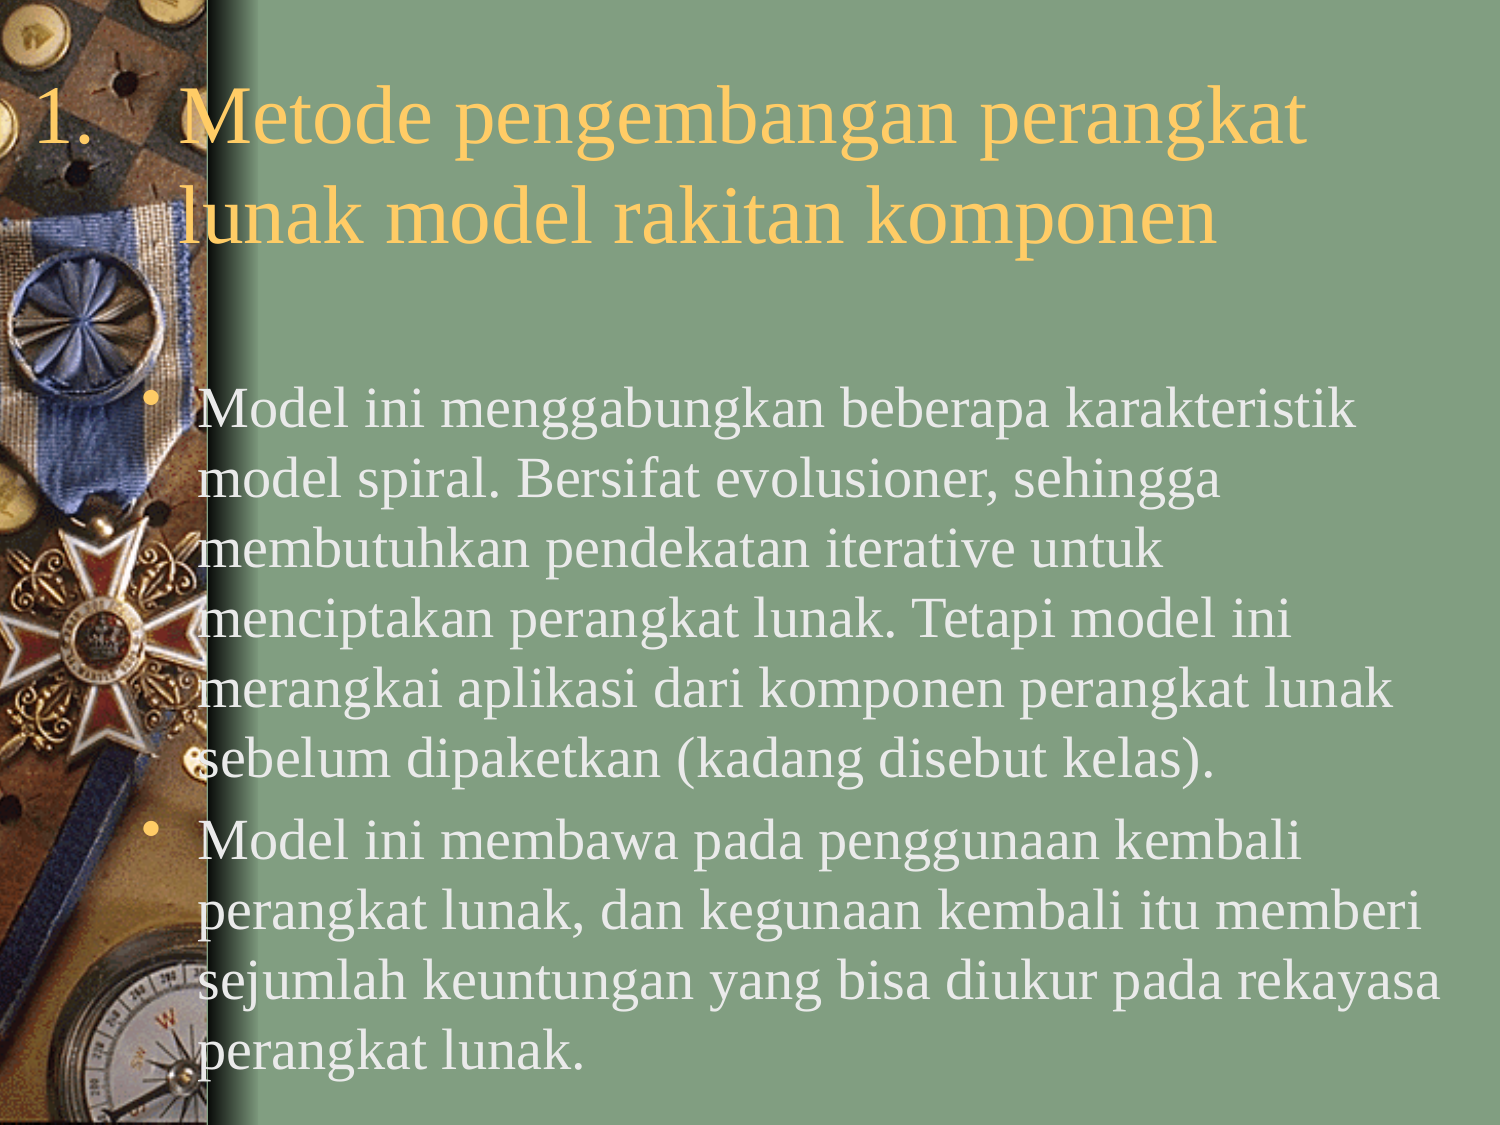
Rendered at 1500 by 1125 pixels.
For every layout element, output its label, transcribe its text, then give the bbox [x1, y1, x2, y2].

picture [0, 0, 207, 1125]
title Metode pengembangan perangkat lunak model rakitan komponen [17, 66, 1376, 254]
list Model ini menggabungkan beberapa karakteristik model spiral. Bersifat evolusioner, sehingga membutuhkan pendekatan iterative untuk menciptakan perangkat lunak. Tetapi model ini merangkai aplikasi dari komponen perangkat lunak sebelum dipaketkan (kadang disebut kelas). Model ini membawa pada penggunaan kembali perangkat lunak, dan kegunaan kembali itu memberi sejumlah keuntungan yang bisa diukur pada rekayasa perangkat lunak. [123, 361, 1459, 929]
